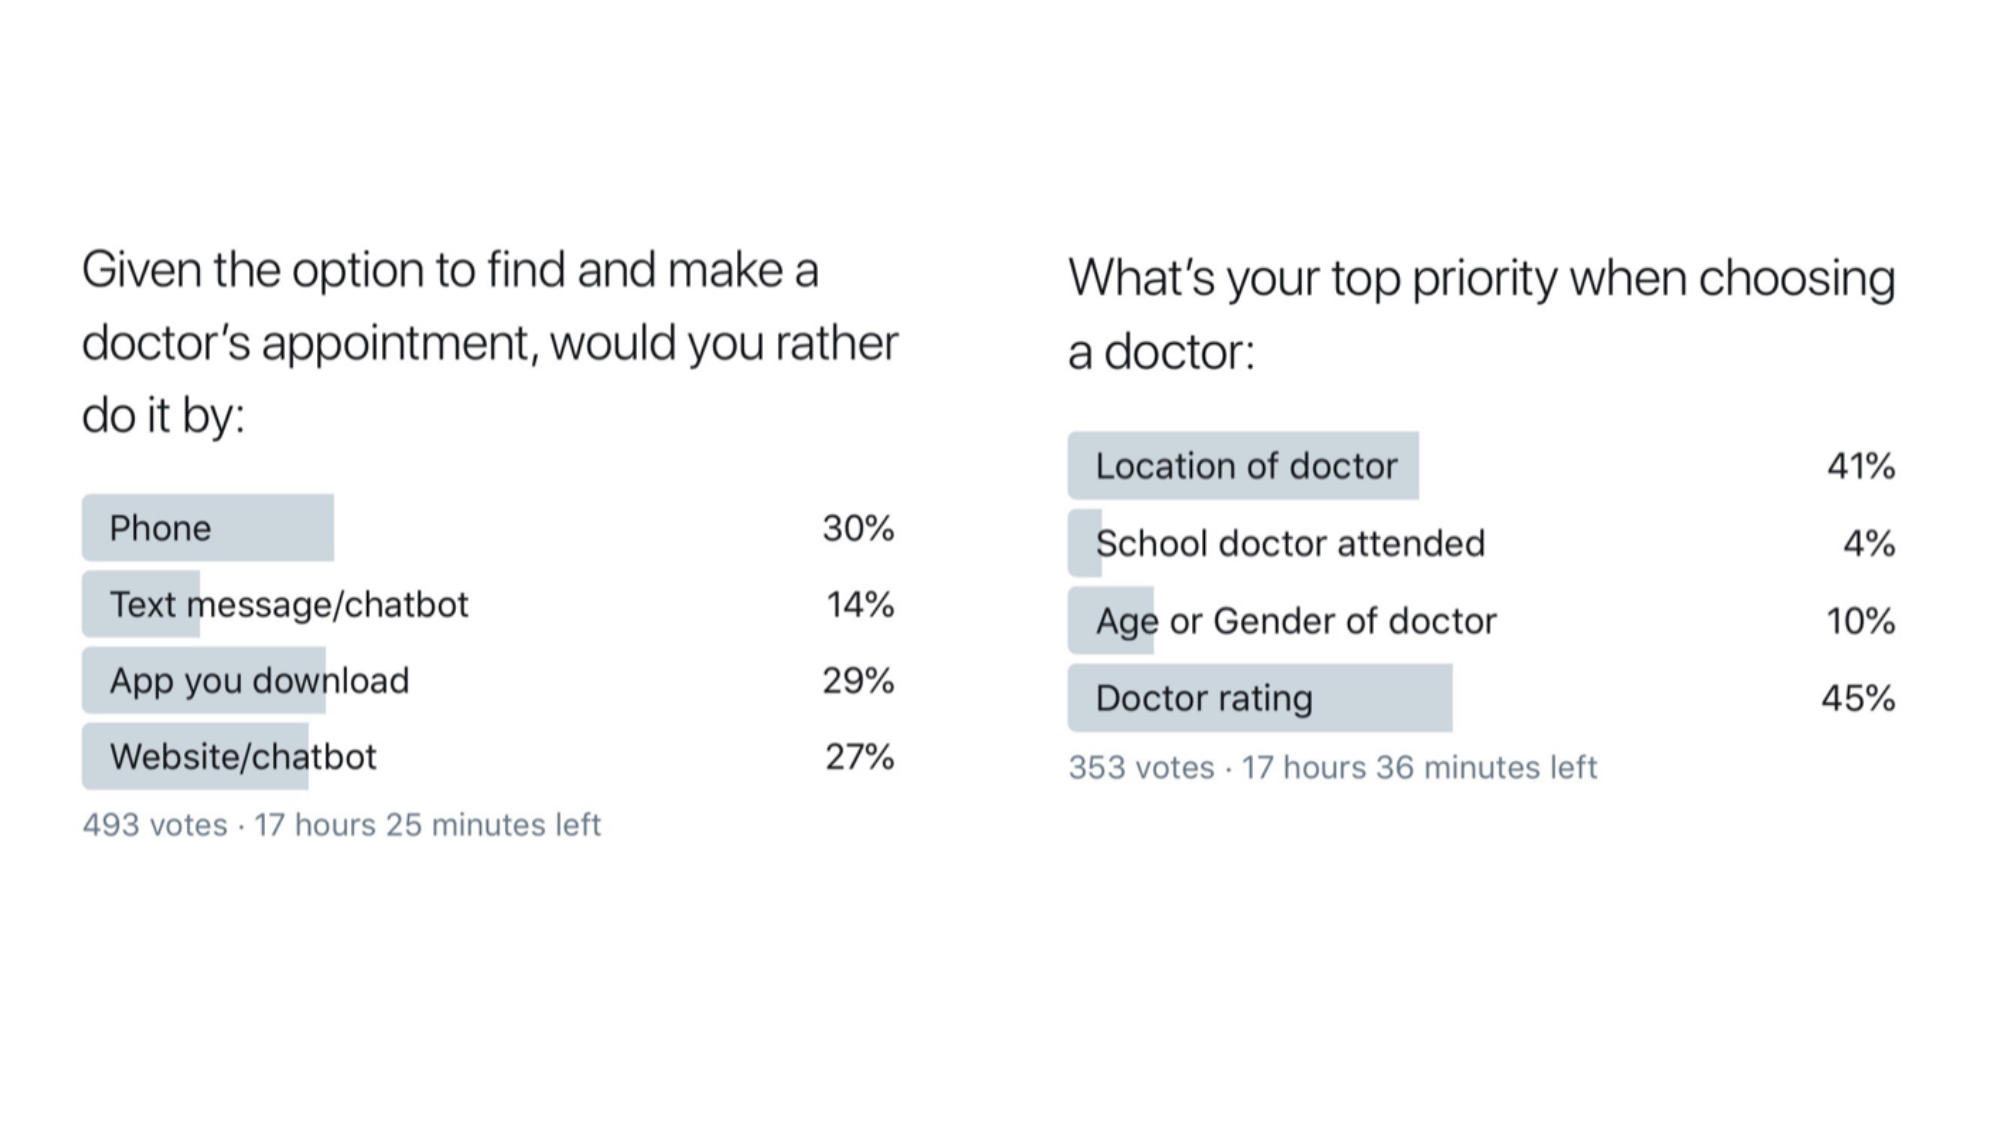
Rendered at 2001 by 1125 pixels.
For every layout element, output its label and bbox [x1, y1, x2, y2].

picture [36, 216, 941, 881]
picture [1021, 238, 1943, 829]
